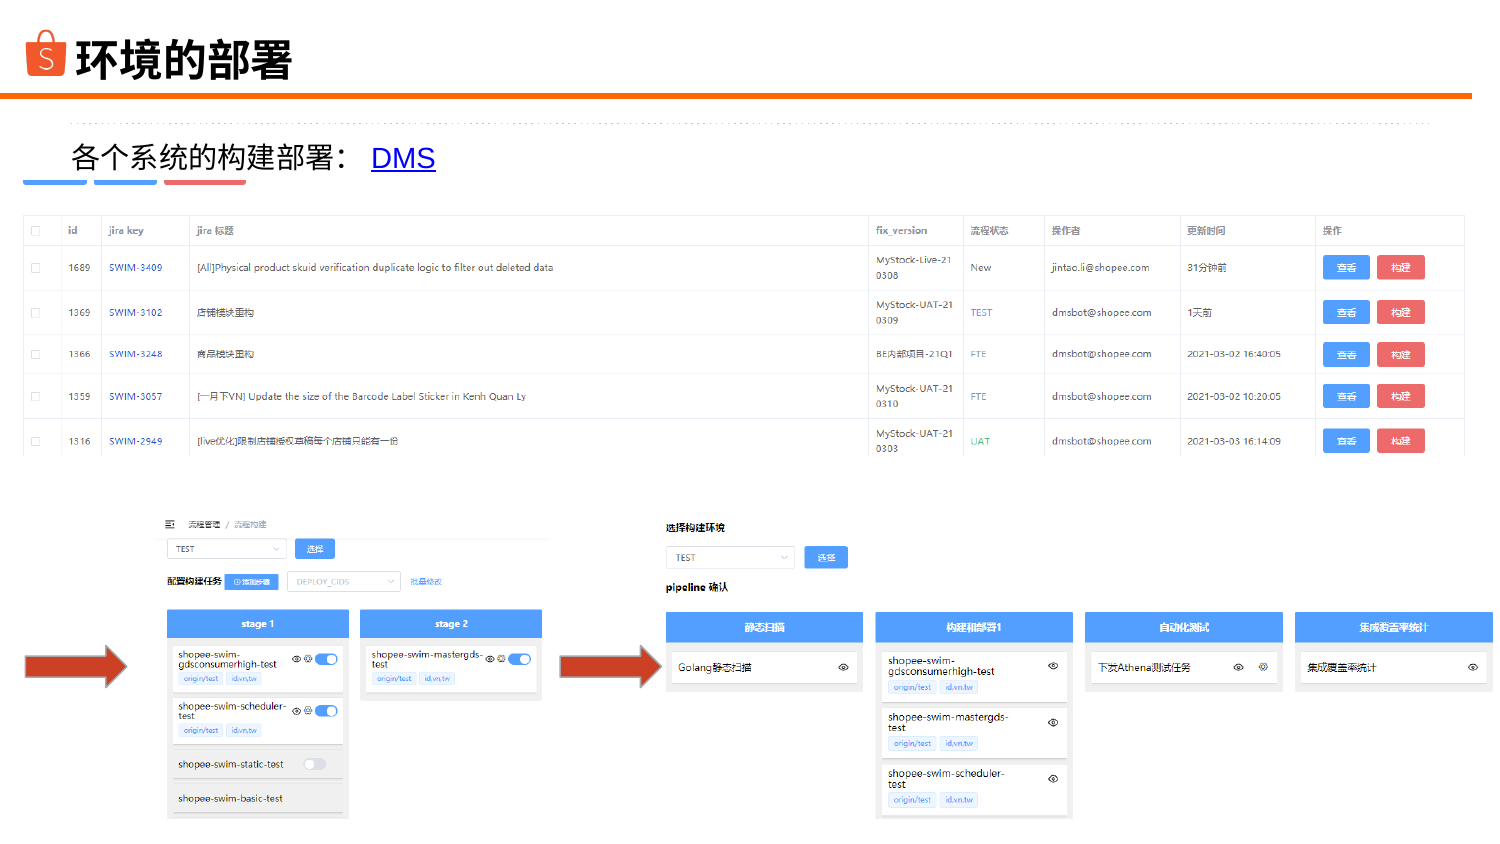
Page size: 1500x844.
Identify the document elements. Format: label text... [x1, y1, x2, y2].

title 环境的部署 [70, 23, 418, 101]
text_box [25, 645, 127, 688]
text_box [560, 645, 648, 688]
picture [653, 514, 1500, 819]
text_box 各个系统的构建部署：DMS [56, 124, 537, 178]
picture [156, 514, 549, 819]
picture [21, 27, 70, 78]
picture [17, 179, 1468, 457]
